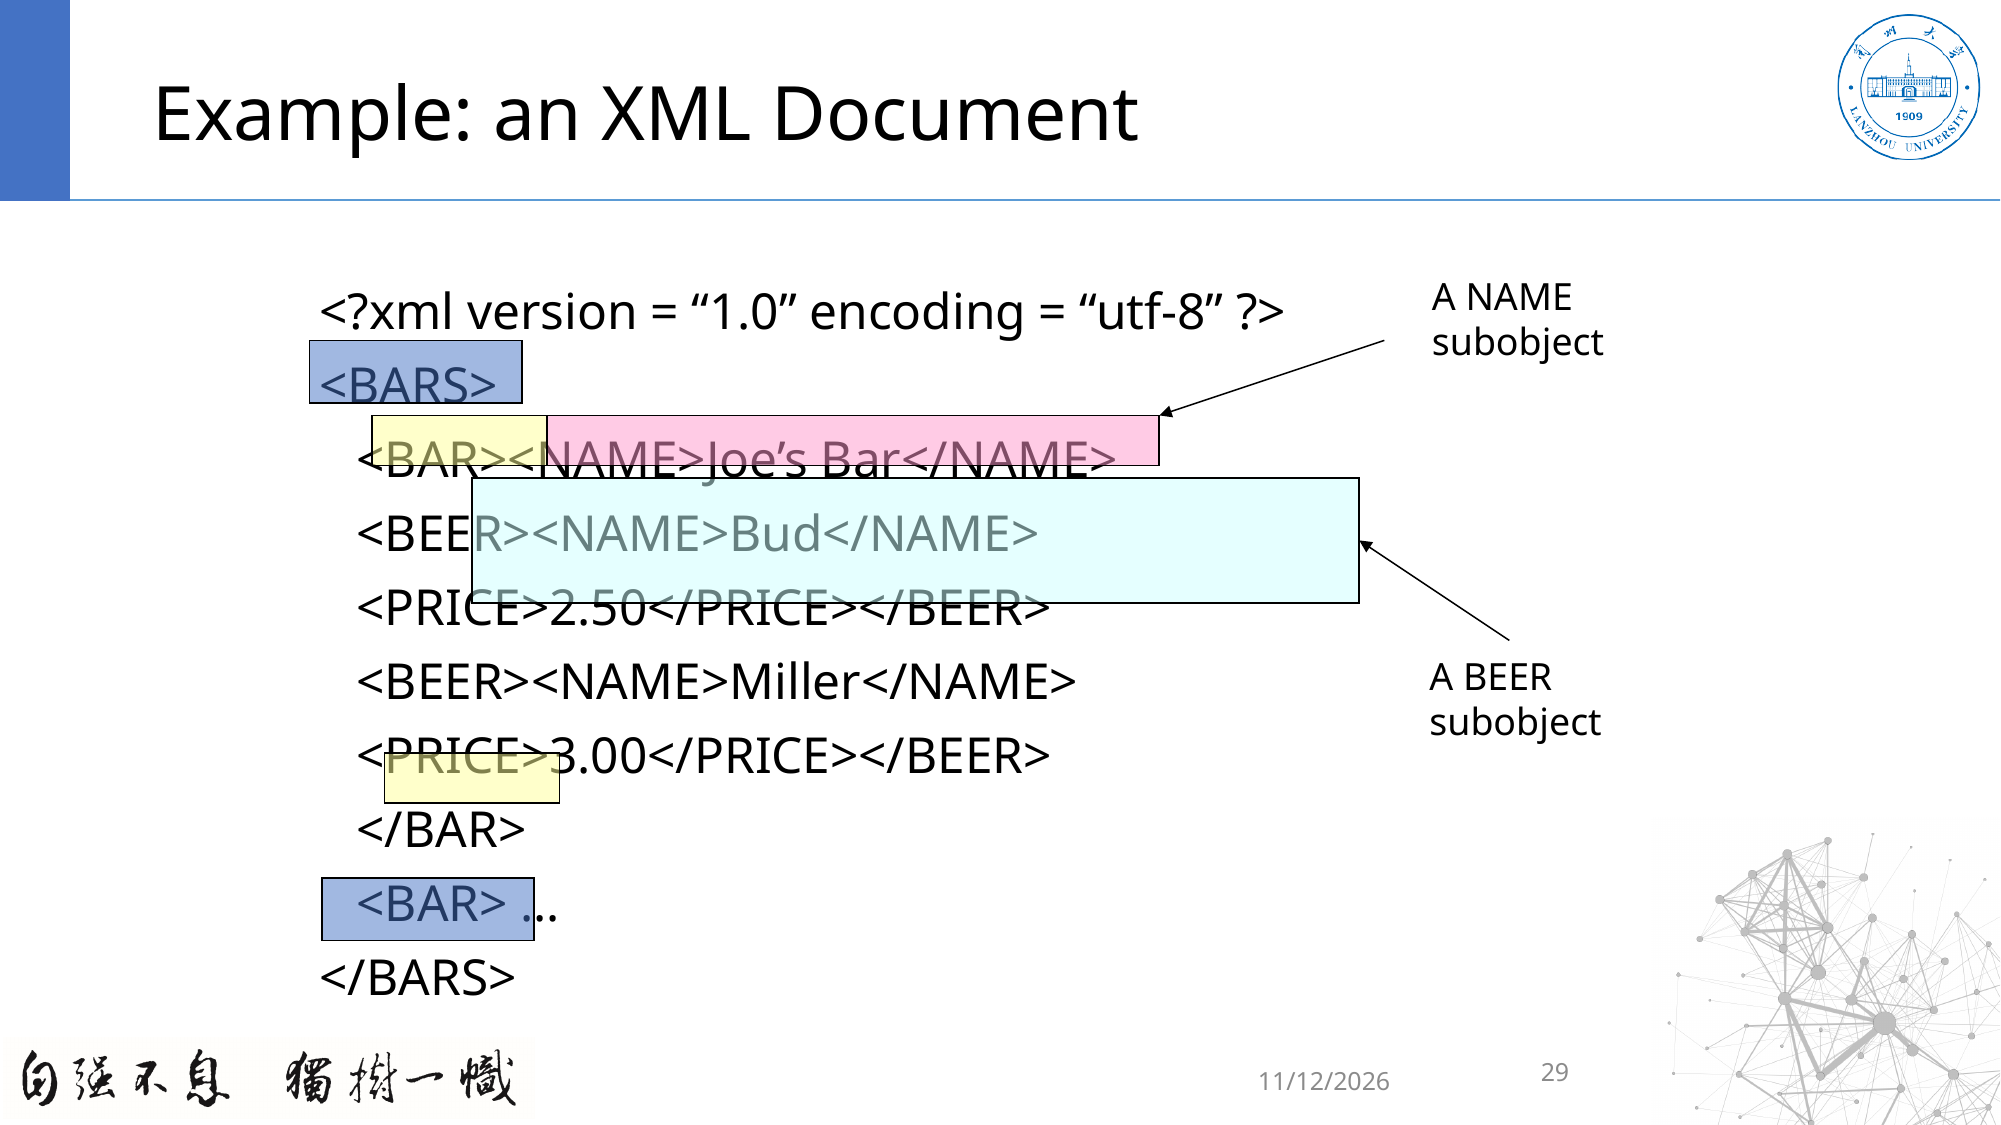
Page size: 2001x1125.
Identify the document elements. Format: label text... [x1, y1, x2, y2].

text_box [309, 340, 535, 941]
text_box <?xml version = “1.0” encoding = “utf-8” ?> <BARS> <BAR><NAME>Joe’s Bar</NAME> <BEER><NAME>Bud</NAME> <PRICE>2.50</PRICE></BEER> <BEER><NAME>Miller</NAME> <PRICE>3.00</PRICE></BEER> </BAR> <BAR> … </BARS> [304, 279, 1580, 1017]
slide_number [1242, 1052, 1494, 1113]
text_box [371, 415, 560, 803]
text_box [546, 265, 1640, 466]
text_box 29 [1271, 1036, 1585, 1112]
picture [3, 1037, 535, 1119]
title Example: an XML Document [137, 33, 1863, 200]
picture [1651, 817, 2001, 1125]
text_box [471, 477, 1638, 781]
picture [1837, 14, 1998, 160]
